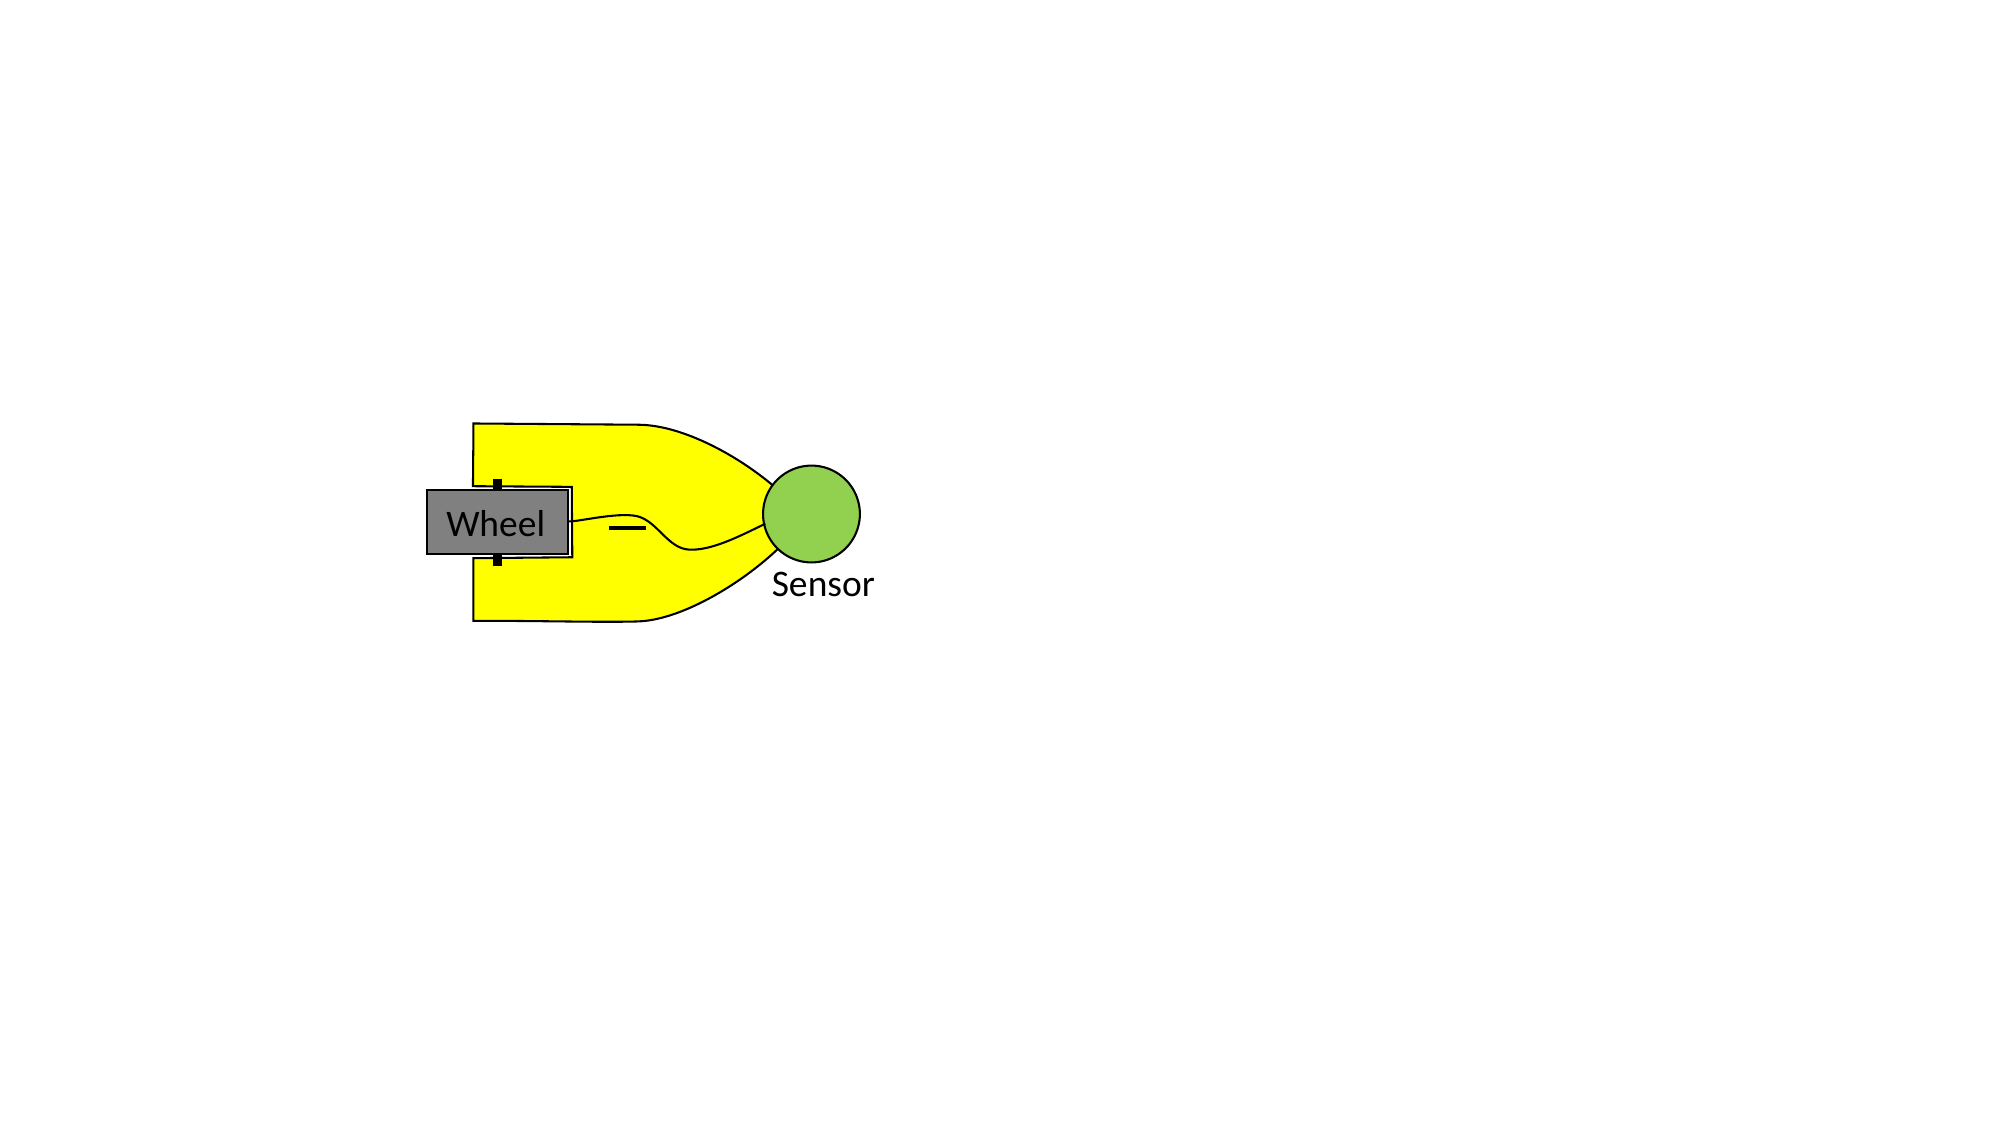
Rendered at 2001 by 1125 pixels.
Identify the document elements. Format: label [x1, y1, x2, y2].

text_box [426, 423, 891, 622]
